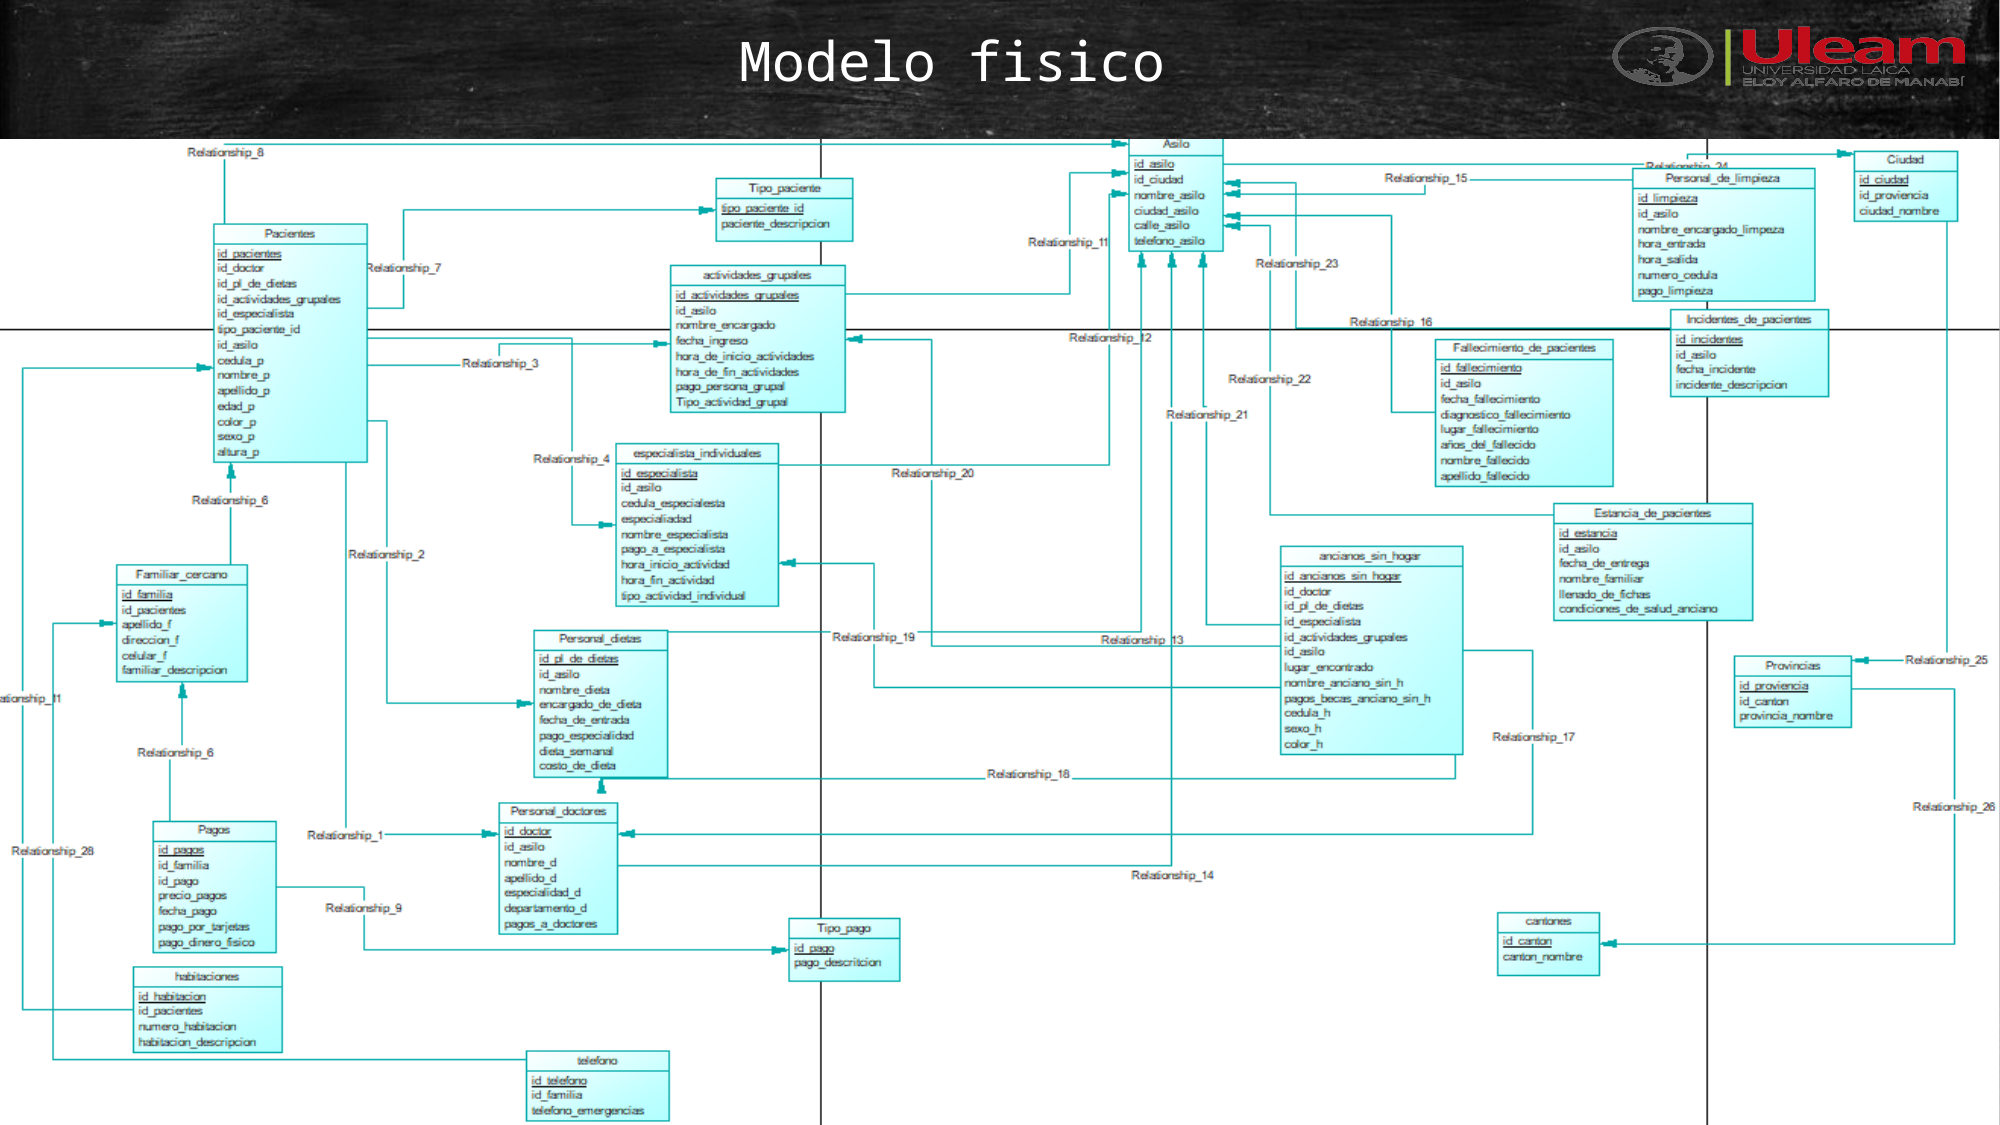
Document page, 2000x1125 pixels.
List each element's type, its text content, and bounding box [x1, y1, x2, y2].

picture [1612, 16, 1965, 101]
title Modelo fisico [724, 24, 1225, 101]
picture [0, 139, 2000, 1125]
